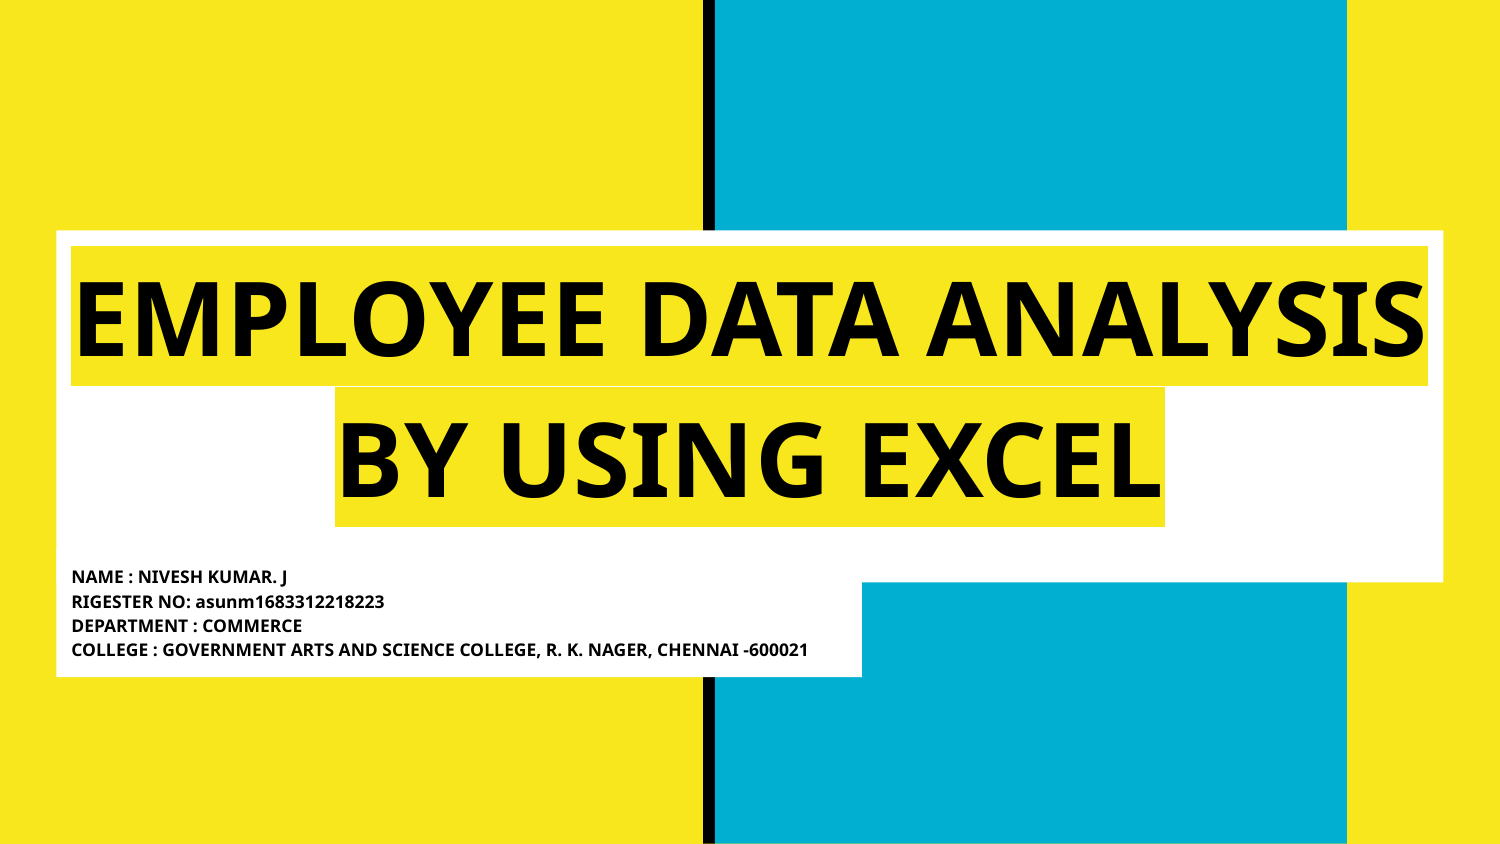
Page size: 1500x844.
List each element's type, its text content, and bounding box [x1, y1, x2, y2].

title EMPLOYEE DATA ANALYSIS BY USING EXCEL [56, 412, 1444, 583]
subtitle NAME : NIVESH KUMAR. J RIGESTER NO: asunm1683312218223 DEPARTMENT : COMMERCE COLLEGE : GOVERNMENT ARTS AND SCIENCE COLLEGE, R. K. NAGER, CHENNAI -600021 [56, 549, 862, 678]
title EMPLOYEE DATA ANALYSIS BY USING EXCEL [56, 230, 1444, 335]
text_box [0, 335, 1500, 412]
